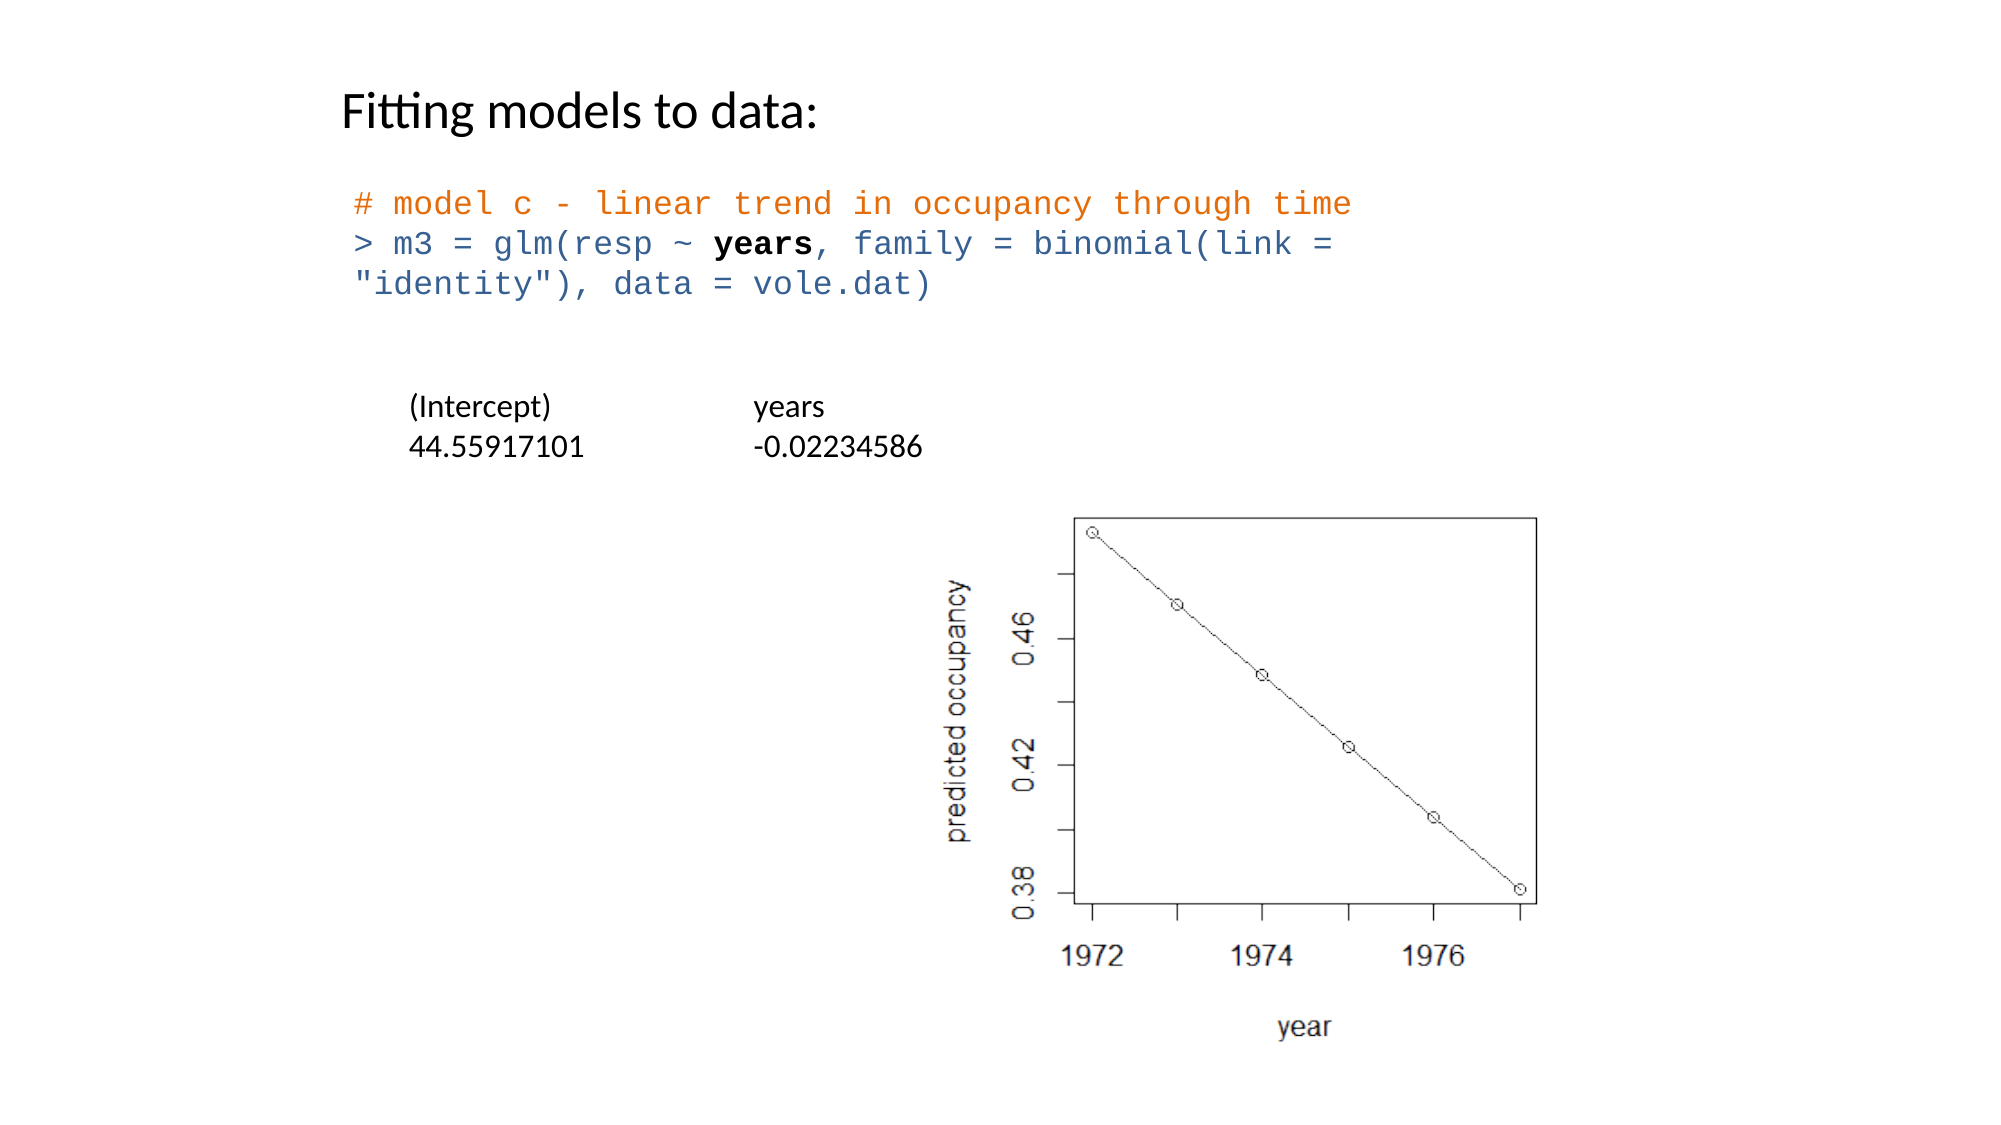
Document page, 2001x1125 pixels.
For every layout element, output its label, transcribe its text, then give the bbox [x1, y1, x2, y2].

text_box # model c - linear trend in occupancy through time > m3 = glm(resp ~ years, family = binomial(link = "identity"), data = vole.dat) [338, 174, 1586, 349]
text_box Fitting models to data: [326, 68, 1652, 147]
text_box (Intercept) years 44.55917101 -0.02234586 [394, 377, 931, 472]
picture [933, 376, 1610, 1080]
